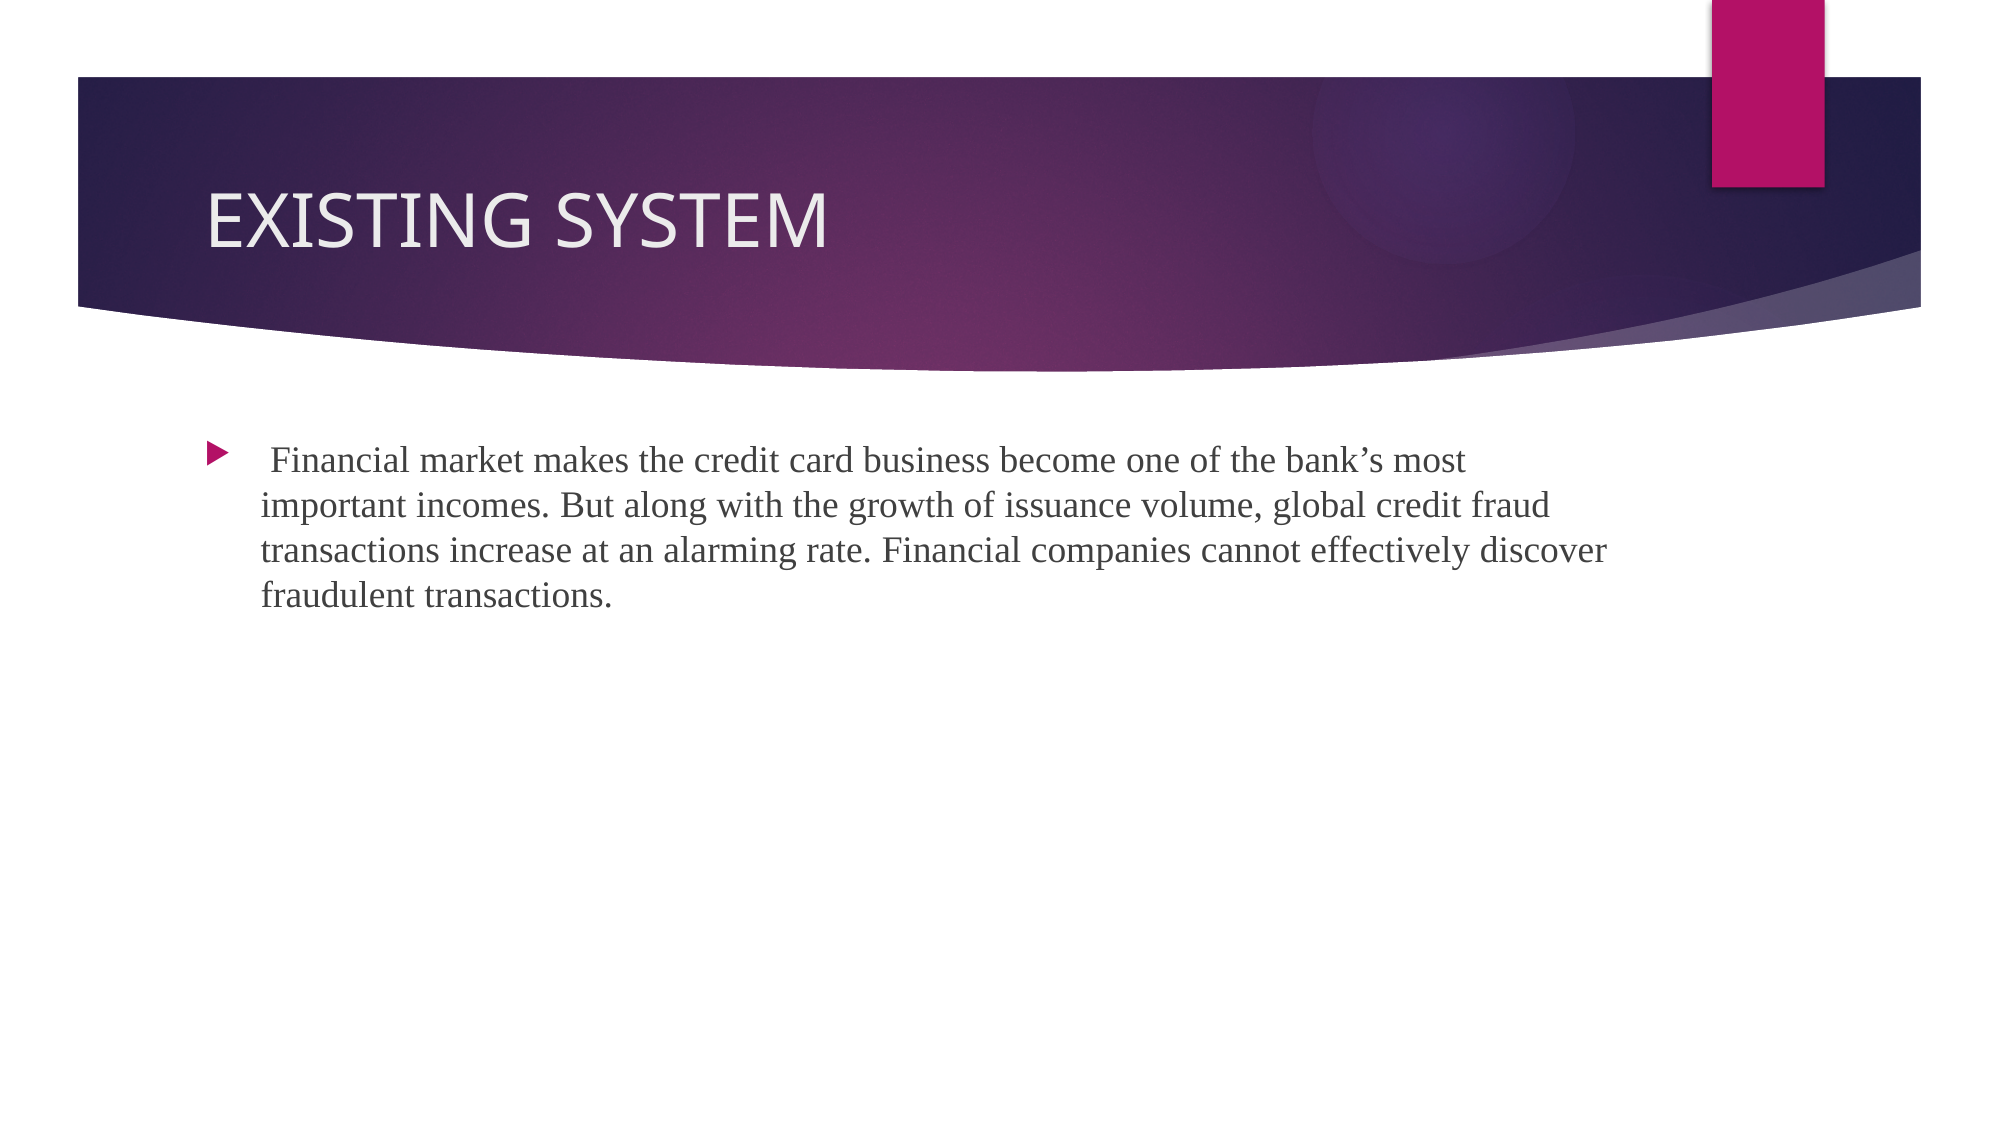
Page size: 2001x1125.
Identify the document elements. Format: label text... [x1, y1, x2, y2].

title EXISTING SYSTEM [189, 159, 1627, 276]
list Financial market makes the credit card business become one of the bank’s most important incomes. But along with the growth of issuance volume, global credit fraud transactions increase at an alarming rate. Financial companies cannot effectively discover fraudulent transactions. [189, 427, 1638, 988]
